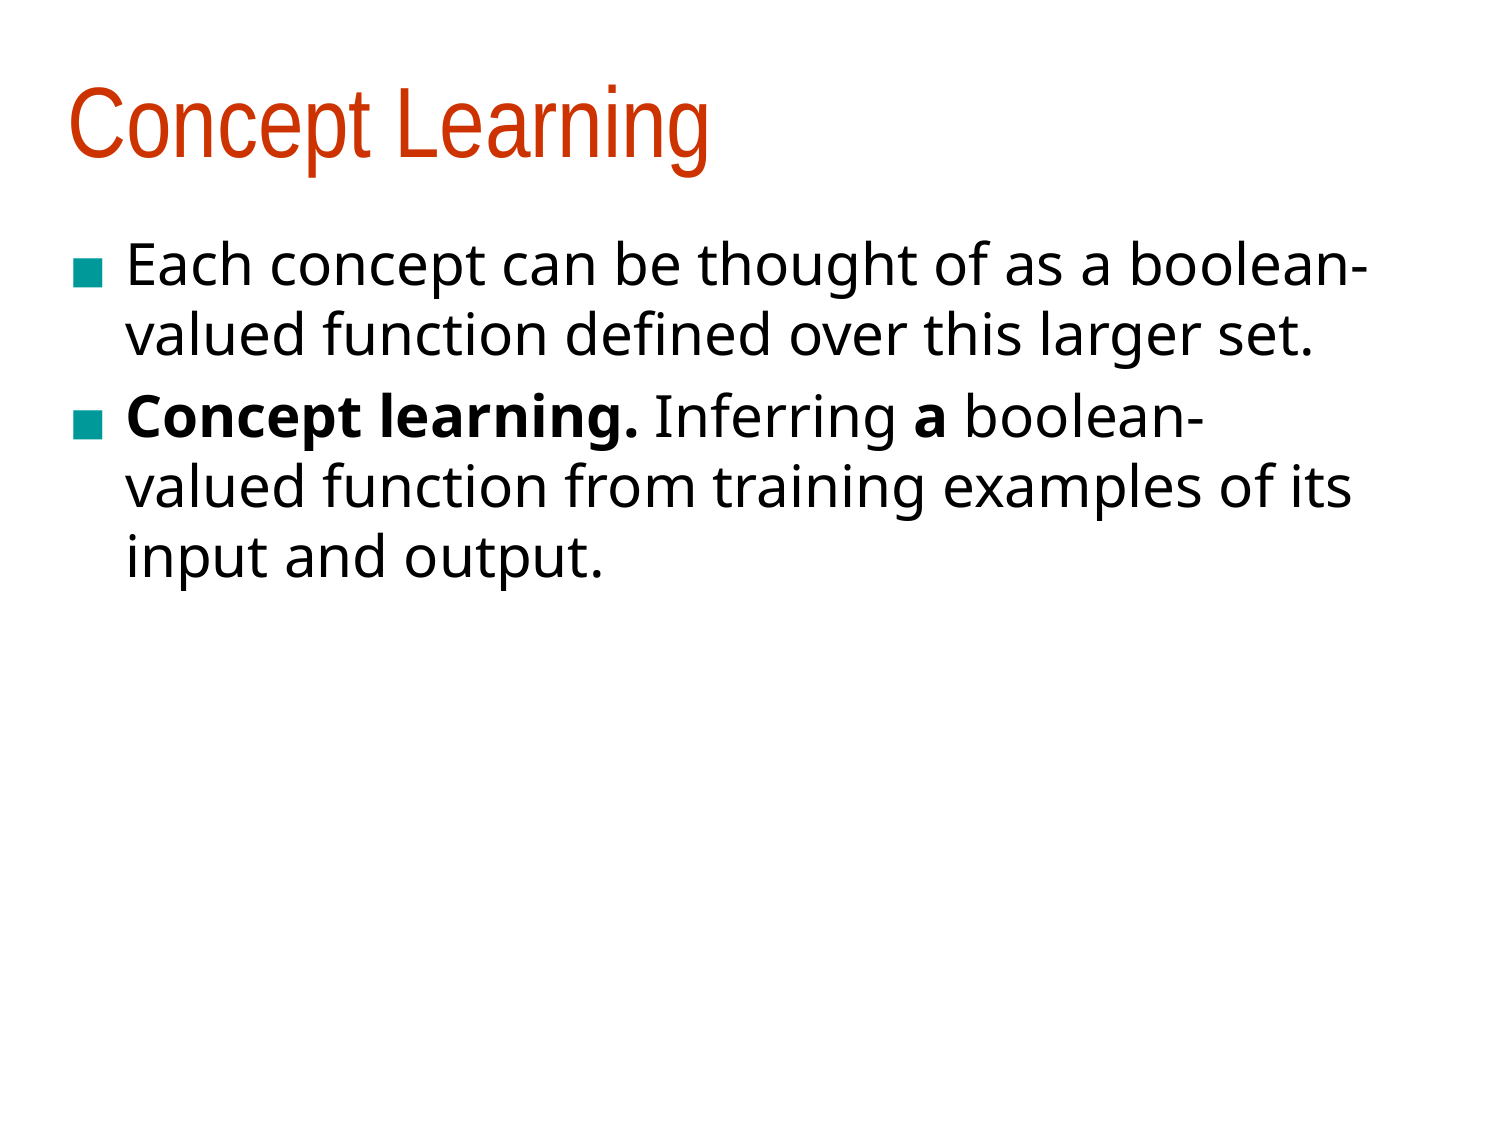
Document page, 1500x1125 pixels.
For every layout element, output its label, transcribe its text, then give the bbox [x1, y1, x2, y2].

list Each concept can be thought of as a boolean-valued function defined over this larger set. Concept learning. Inferring a boolean-valued function from training examples of its input and output. [53, 220, 1401, 994]
title Concept Learning [52, 0, 1469, 185]
